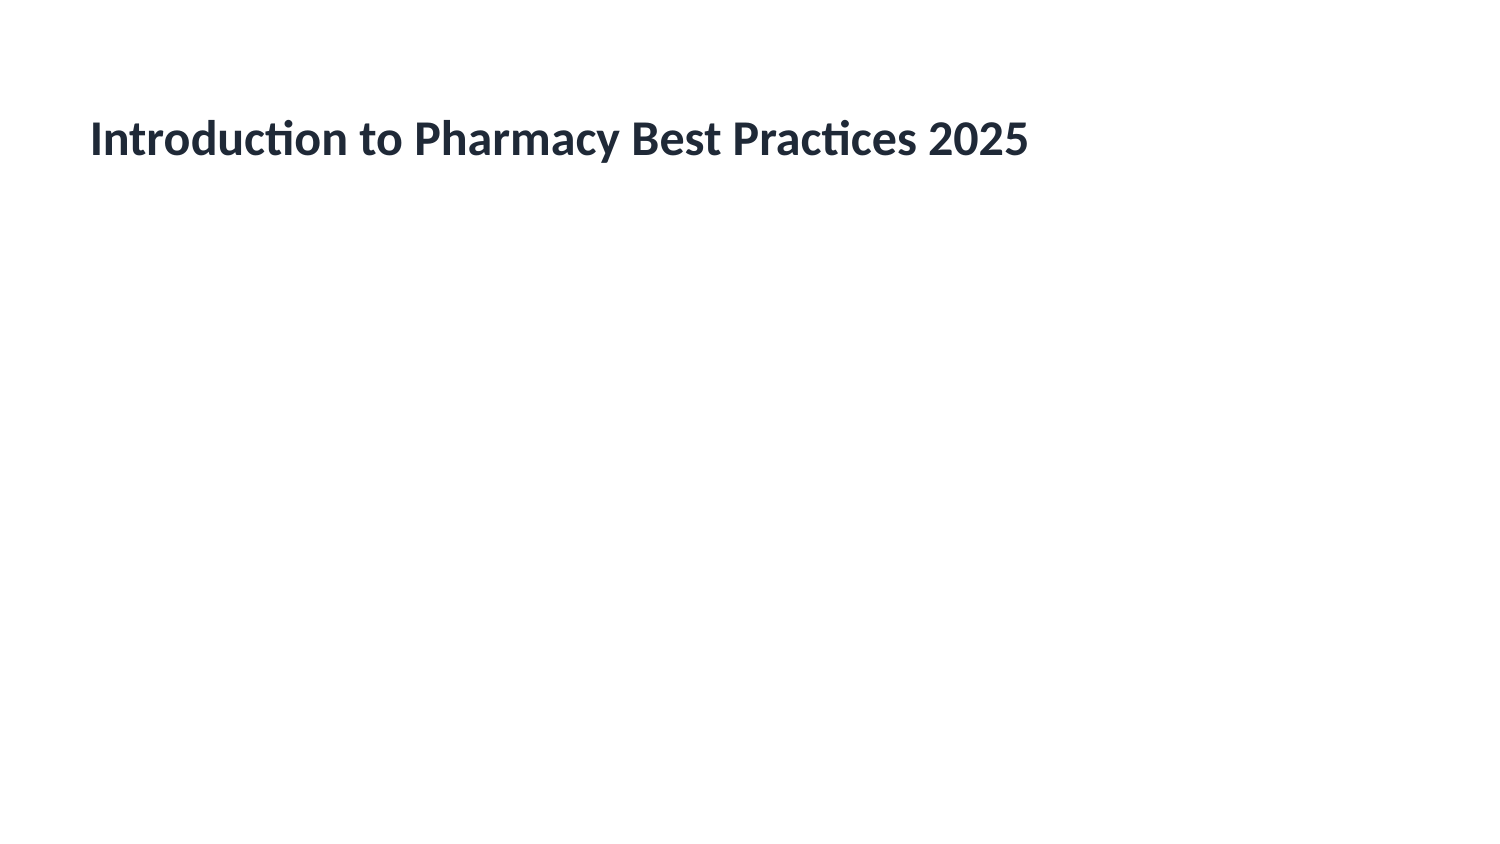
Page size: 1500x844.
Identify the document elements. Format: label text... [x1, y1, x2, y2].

text_box Introduction to Pharmacy Best Practices 2025 [74, 74, 1425, 195]
